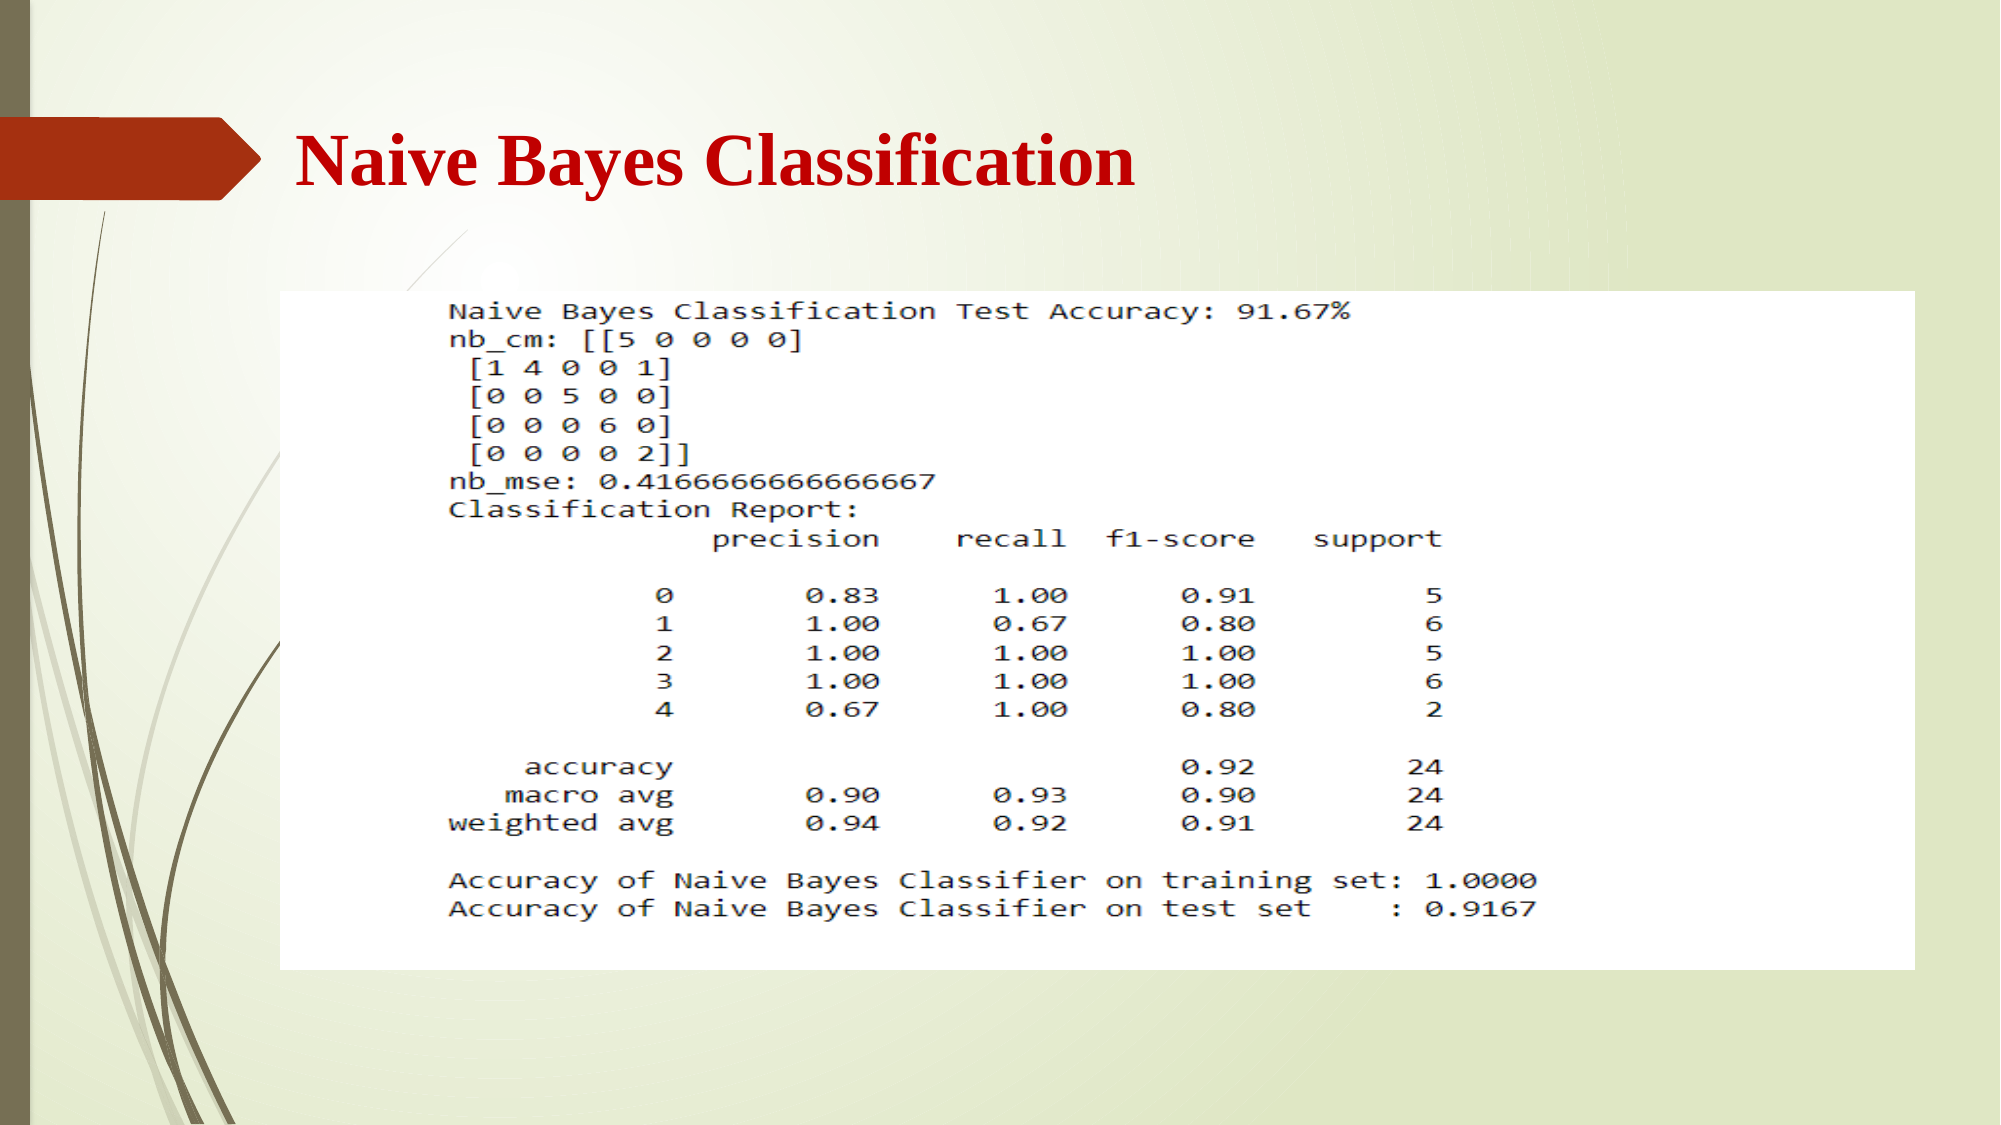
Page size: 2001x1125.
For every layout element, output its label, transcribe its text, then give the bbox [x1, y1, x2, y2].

title Naive Bayes Classification [280, 102, 1888, 290]
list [280, 291, 1915, 970]
